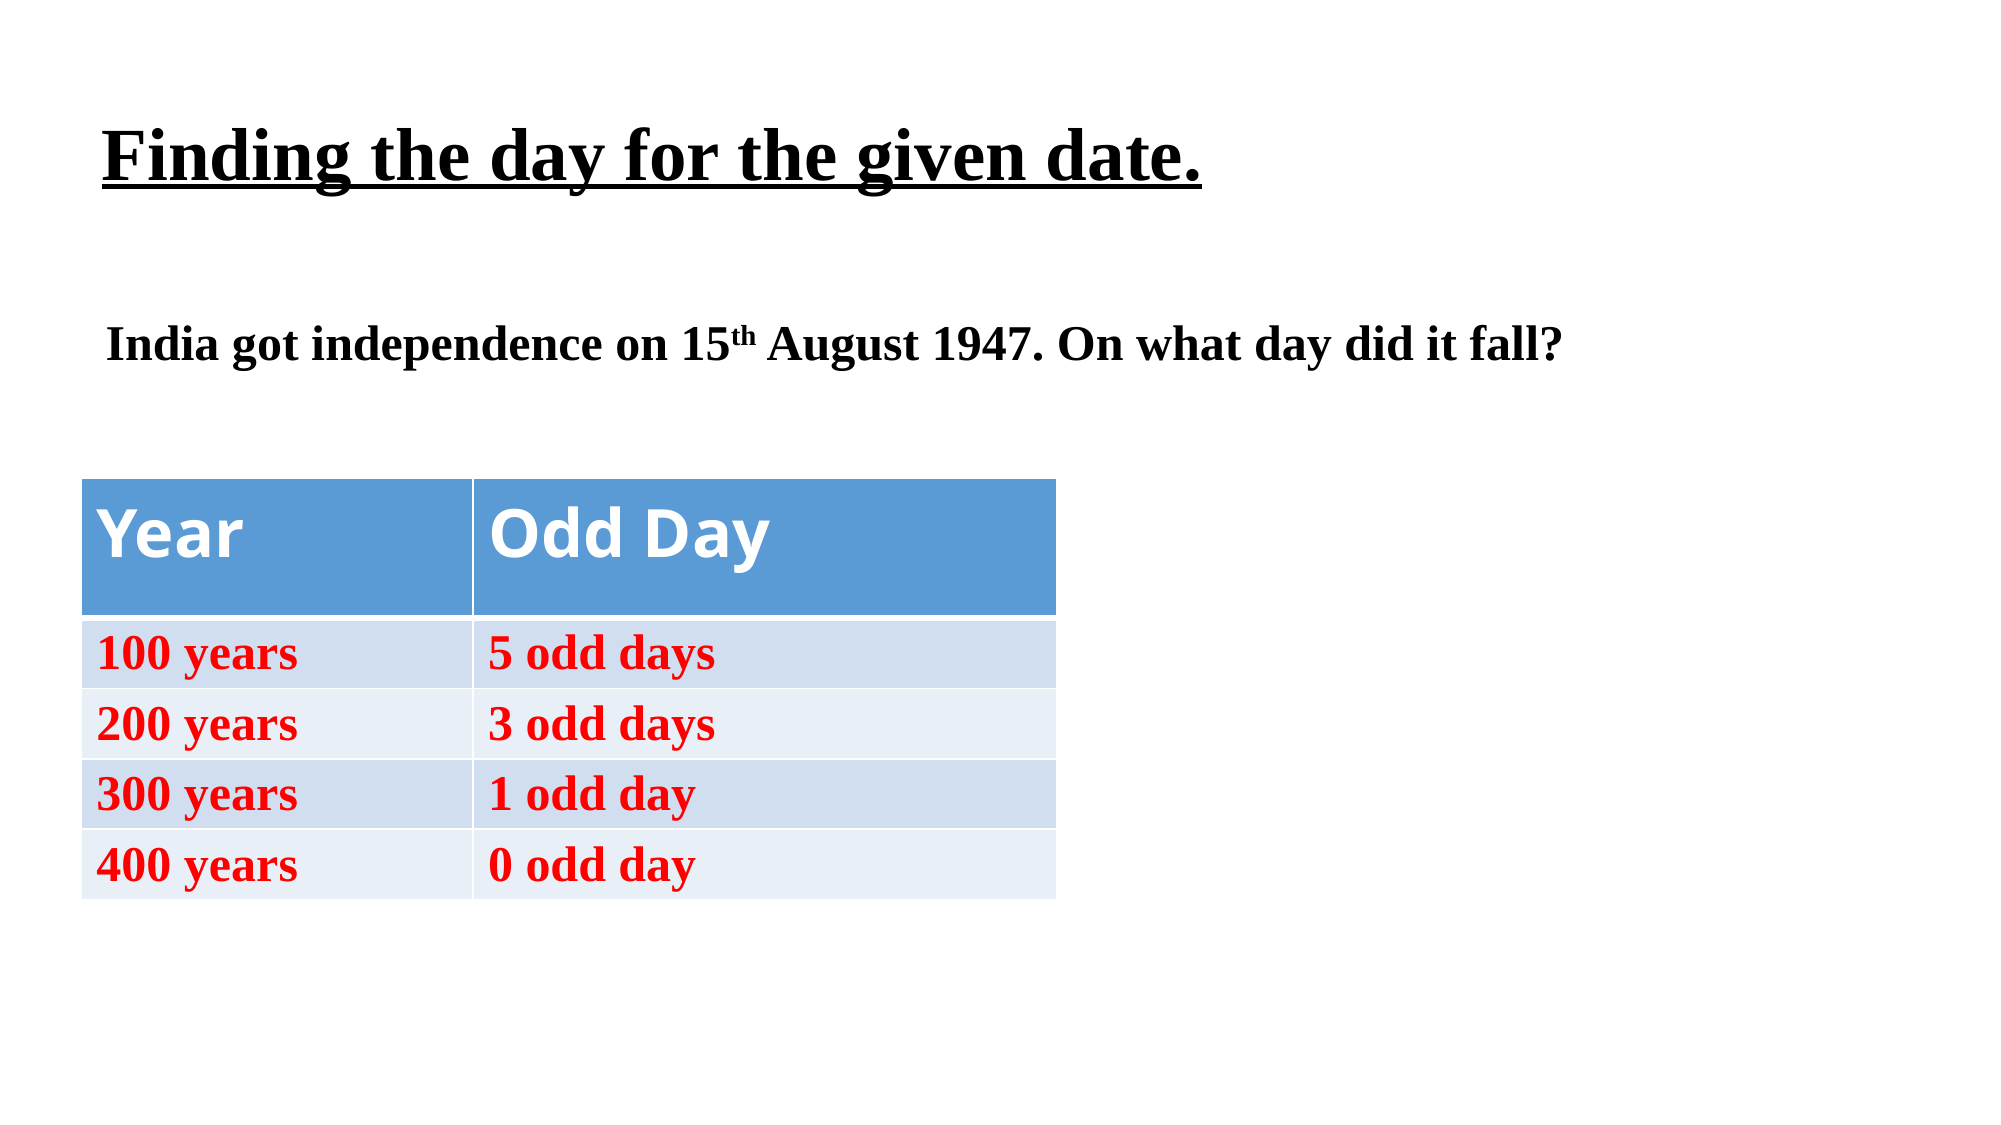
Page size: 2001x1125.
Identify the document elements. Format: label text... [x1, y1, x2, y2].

table_cell 100 years [82, 621, 472, 688]
table_cell 300 years [82, 760, 472, 828]
text_box India got independence on 15th August 1947. On what day did it fall? [90, 303, 1592, 378]
text_box Finding the day for the given date. [87, 97, 1218, 203]
table_header Odd Day [474, 479, 1056, 615]
table_cell 3 odd days [474, 689, 1056, 758]
table_cell 200 years [82, 689, 472, 758]
table_cell 0 odd day [474, 830, 1056, 899]
table_cell 1 odd day [474, 760, 1056, 828]
table_cell 400 years [82, 830, 472, 899]
table_header Year [82, 479, 472, 615]
table_cell 5 odd days [474, 621, 1056, 688]
